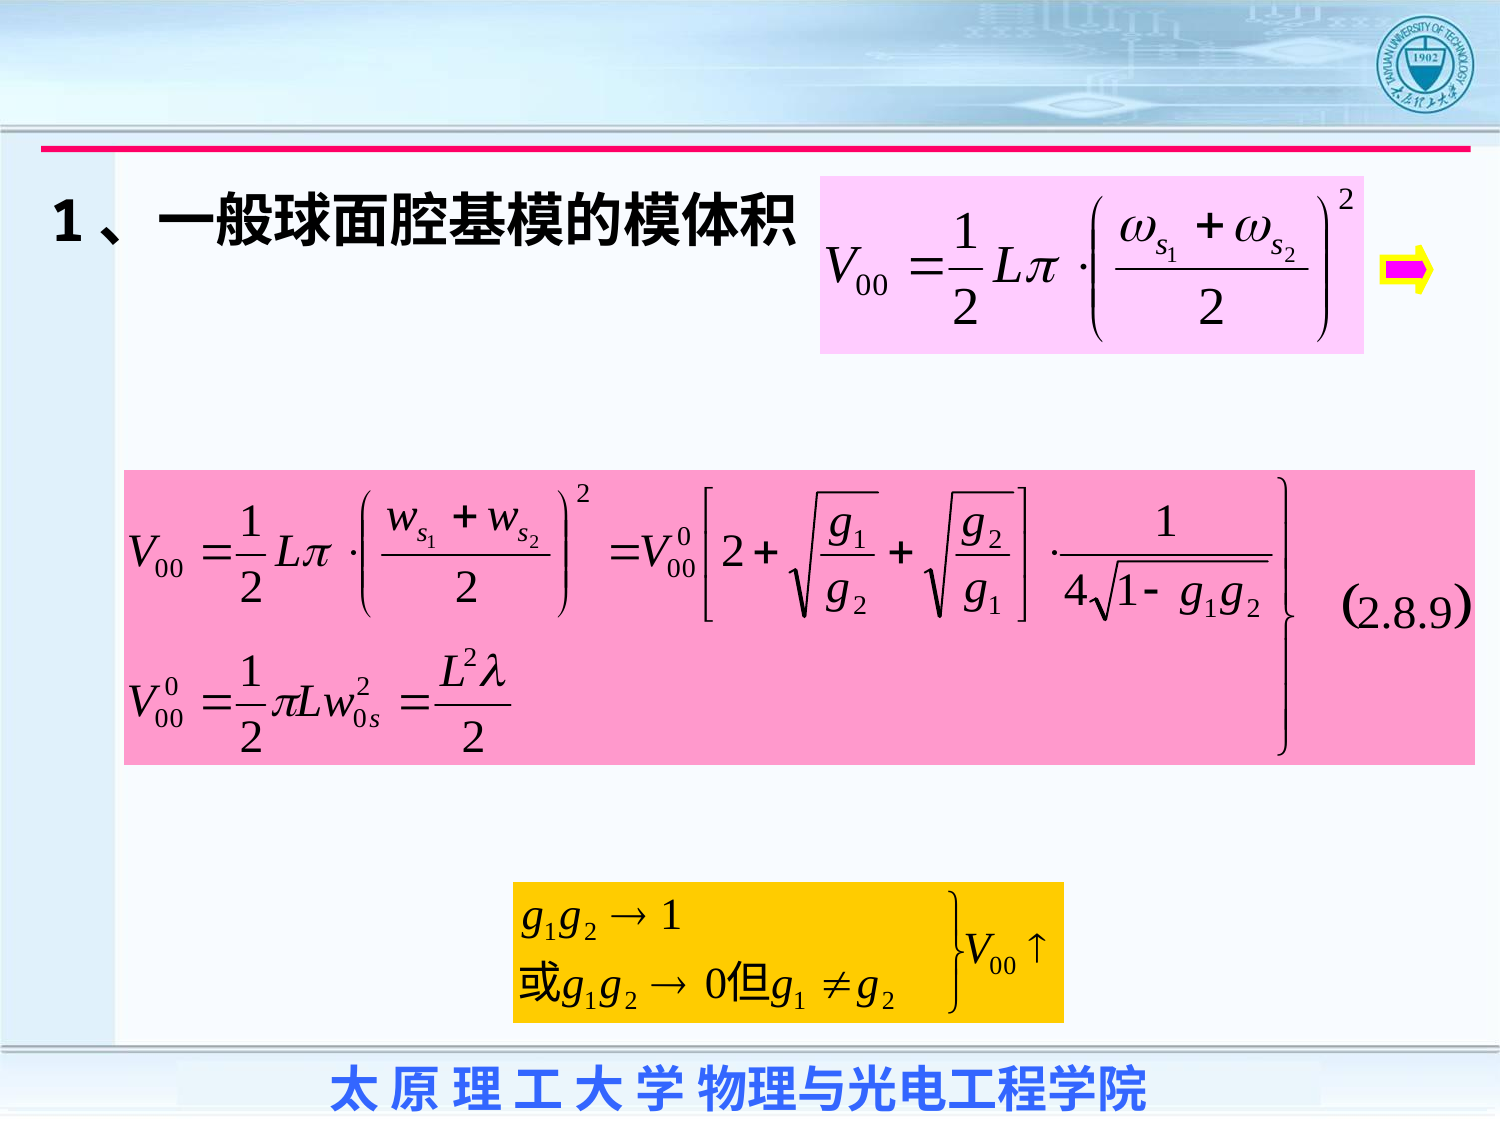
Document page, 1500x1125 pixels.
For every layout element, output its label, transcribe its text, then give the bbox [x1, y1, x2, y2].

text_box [512, 881, 1065, 1024]
text_box [1382, 246, 1431, 294]
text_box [820, 175, 1365, 354]
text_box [123, 469, 1476, 765]
text_box 1、一般球面腔基模的模体积 [35, 175, 819, 261]
picture [0, 0, 1500, 1123]
